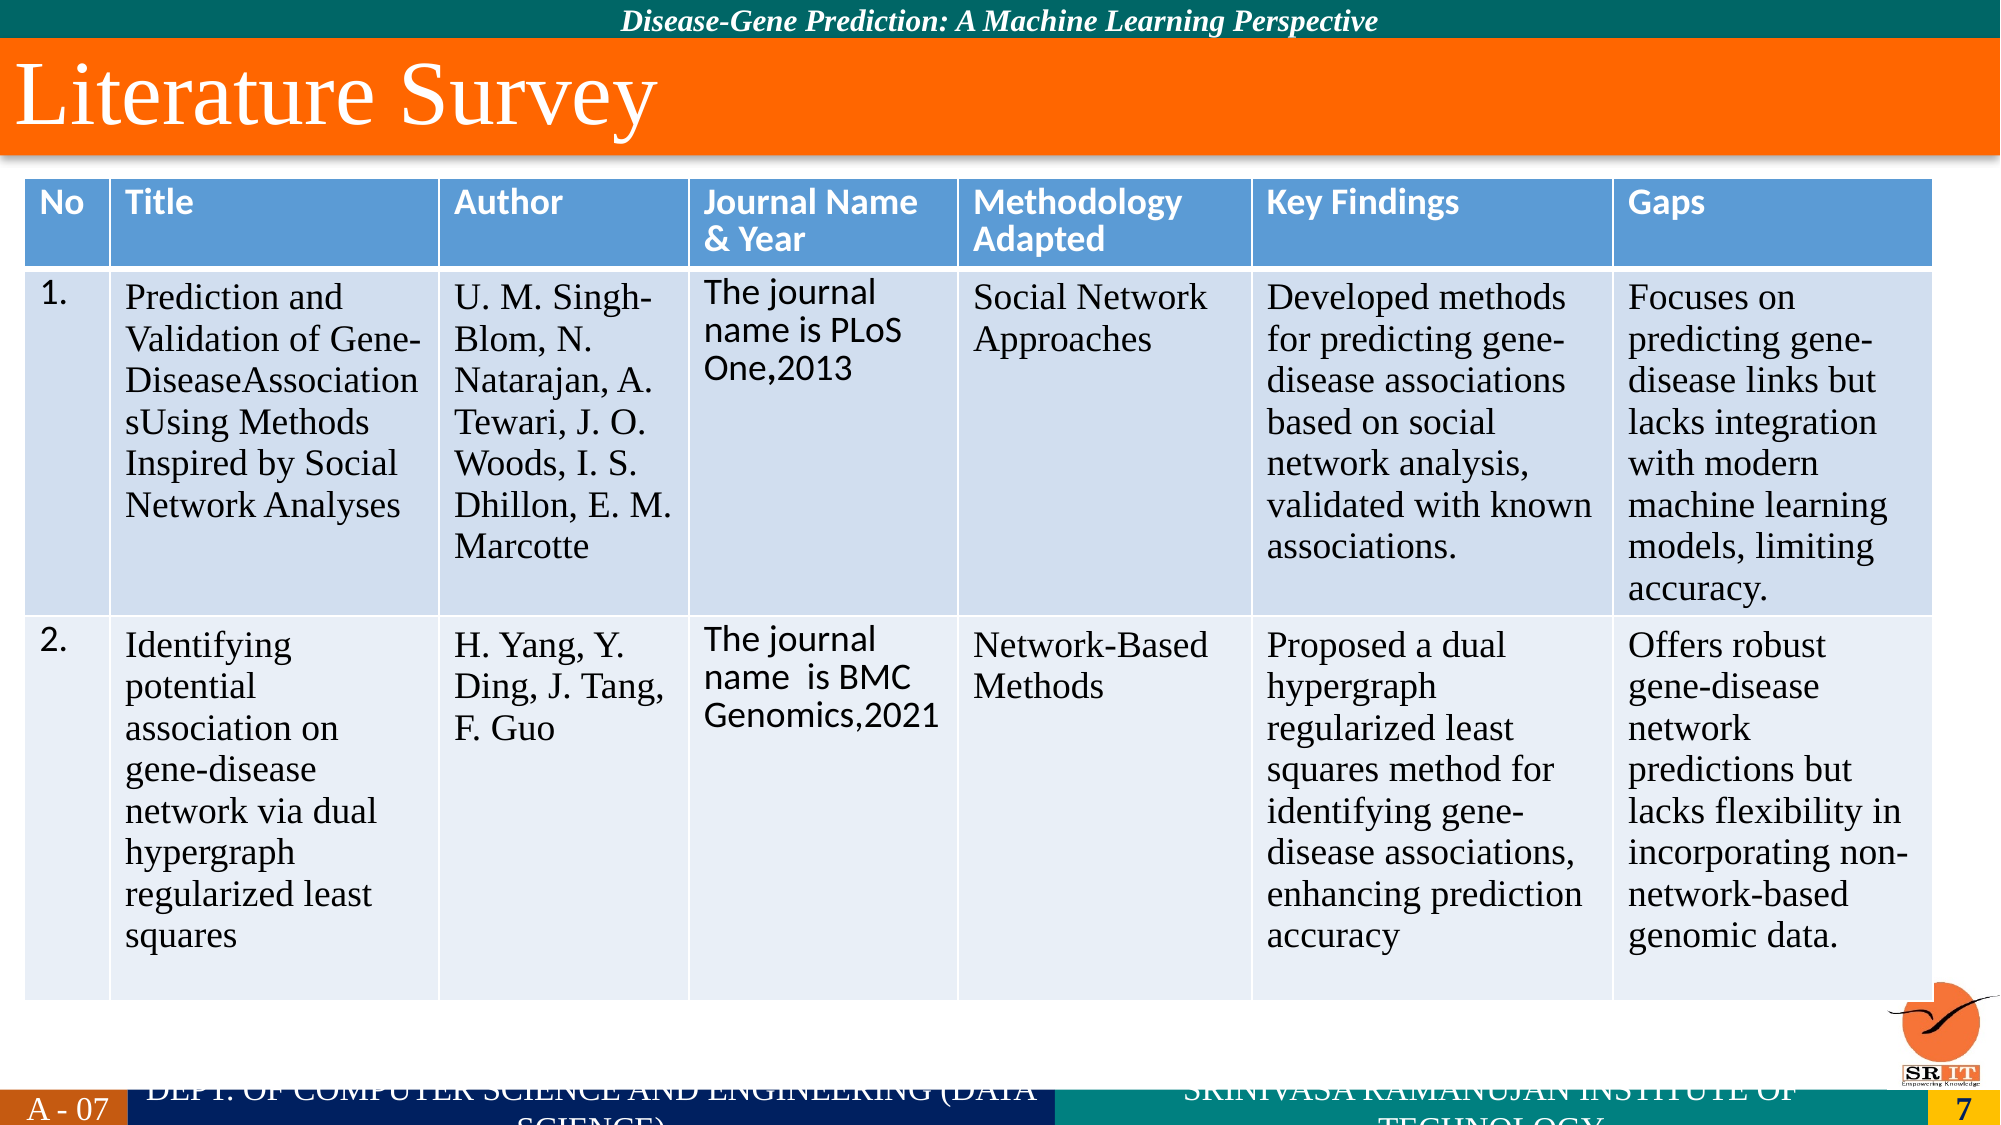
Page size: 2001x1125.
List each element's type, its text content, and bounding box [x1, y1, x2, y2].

table_header Journal Name & Year [690, 179, 957, 266]
table_cell The journal name is BMC Genomics,2021 [690, 617, 957, 1000]
table_cell Developed methods for predicting gene-disease associations based on social network analysis, validated with known associations. [1253, 272, 1612, 615]
table_cell Focuses on predicting gene-disease links but lacks integration with modern machine learning models, limiting accuracy. [1614, 272, 1932, 615]
picture [1887, 977, 2000, 1090]
table_header Title [111, 179, 438, 266]
table_cell U. M. Singh-Blom, N. Natarajan, A. Tewari, J. O. Woods, I. S. Dhillon, E. M. Marcotte [440, 272, 688, 615]
title Literature Survey [0, 38, 2000, 156]
table_cell Identifying potential association on gene-disease network via dual hypergraph regularized least squares [111, 617, 438, 1000]
table_header Methodology Adapted [959, 179, 1251, 266]
table_cell 1. [25, 272, 109, 615]
table_cell Network-Based Methods [959, 617, 1251, 1000]
table_cell Prediction and Validation of Gene-DiseaseAssociationsUsing Methods Inspired by Social Network Analyses [111, 272, 438, 615]
table_cell 2. [25, 617, 109, 1000]
table_header Key Findings [1253, 179, 1612, 266]
table_header Gaps [1614, 179, 1932, 266]
table_header No [25, 179, 109, 266]
table_cell Offers robust gene-disease network predictions but lacks flexibility in incorporating non-network-based genomic data. [1614, 617, 1932, 1000]
table_cell H. Yang, Y. Ding, J. Tang, F. Guo [440, 617, 688, 1000]
table_cell The journal name is PLoS One,2013 [690, 272, 957, 615]
table_header Author [440, 179, 688, 266]
table_cell Social Network Approaches [959, 272, 1251, 615]
table_cell Proposed a dual hypergraph regularized least squares method for identifying gene-disease associations, enhancing prediction accuracy [1253, 617, 1612, 1000]
